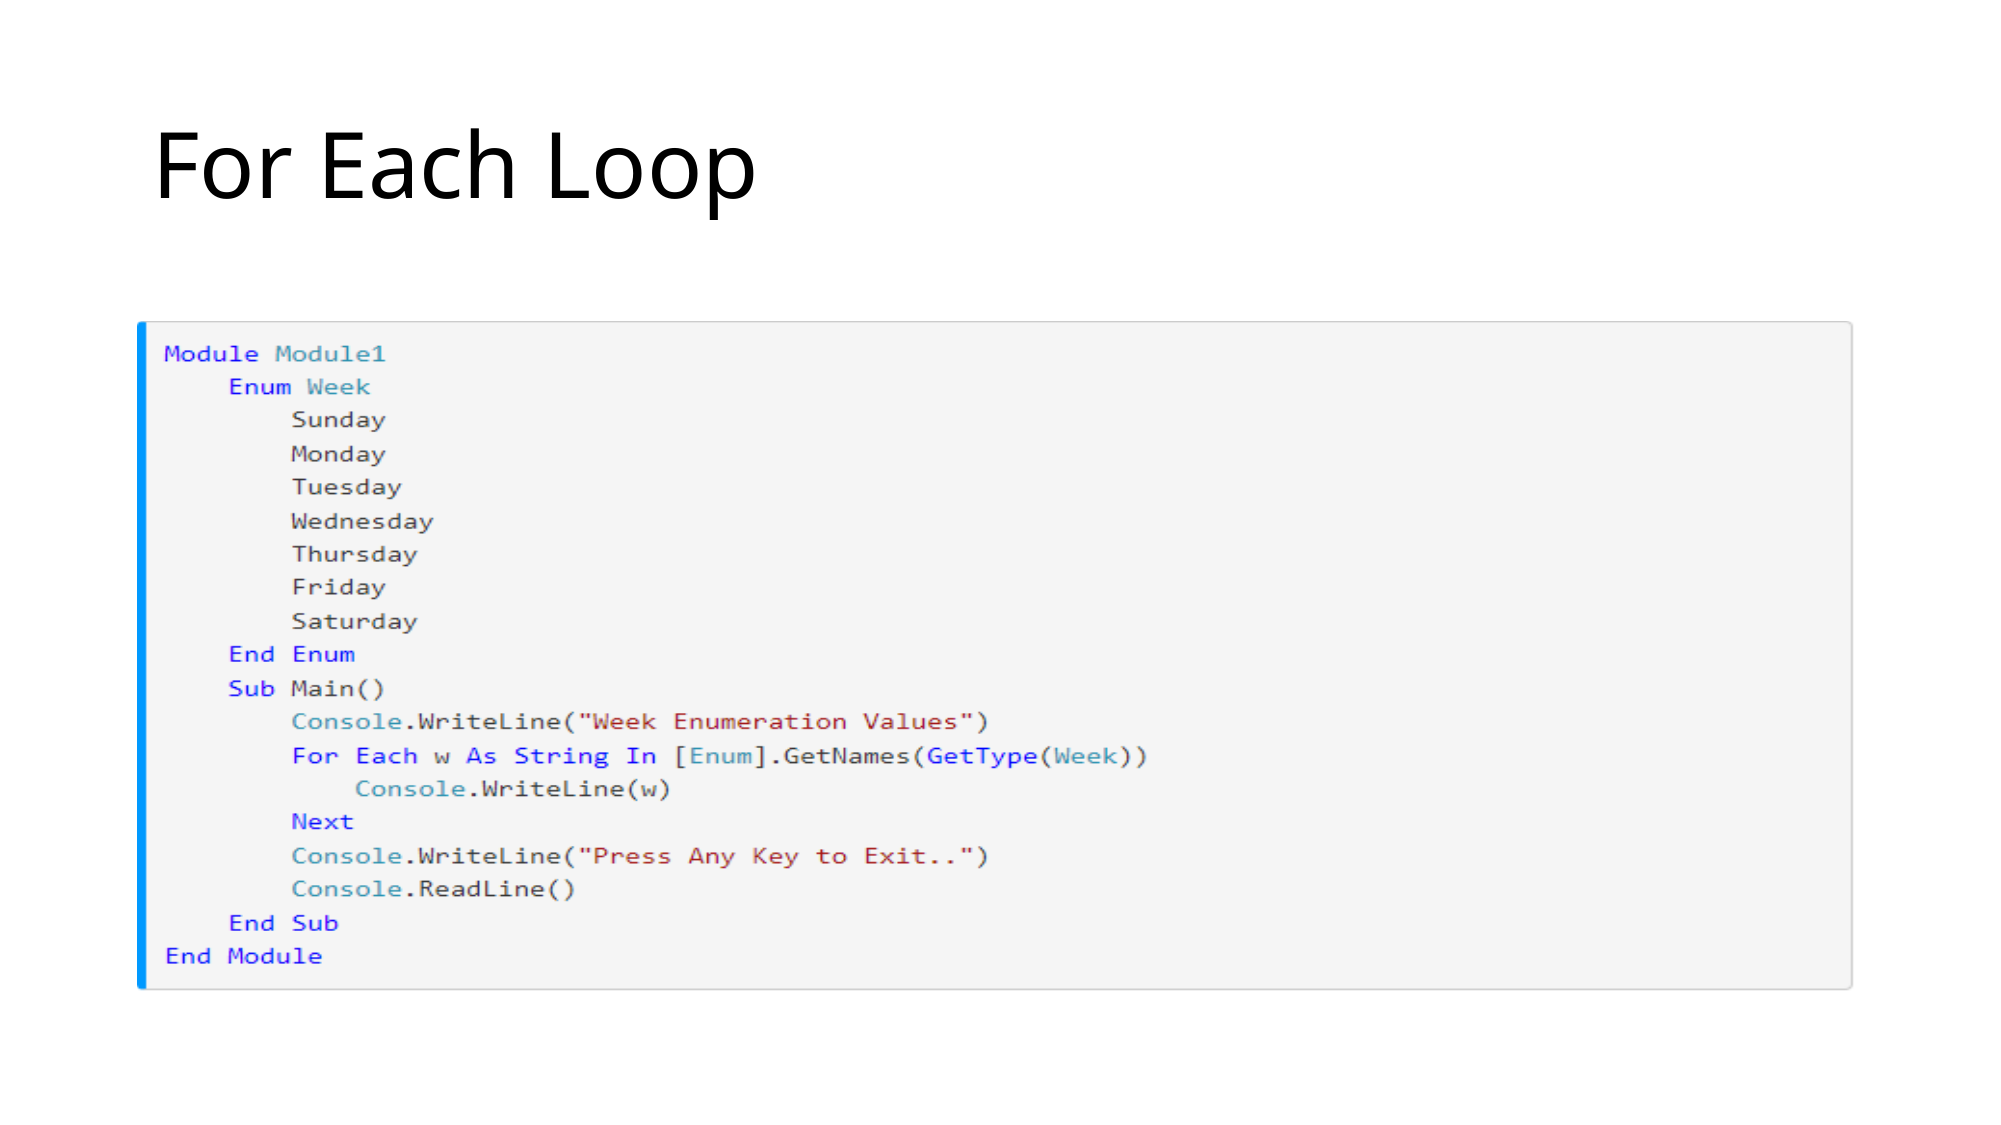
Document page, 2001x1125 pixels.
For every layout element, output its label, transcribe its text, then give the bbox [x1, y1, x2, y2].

title For Each Loop [137, 59, 1863, 278]
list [137, 321, 1863, 992]
